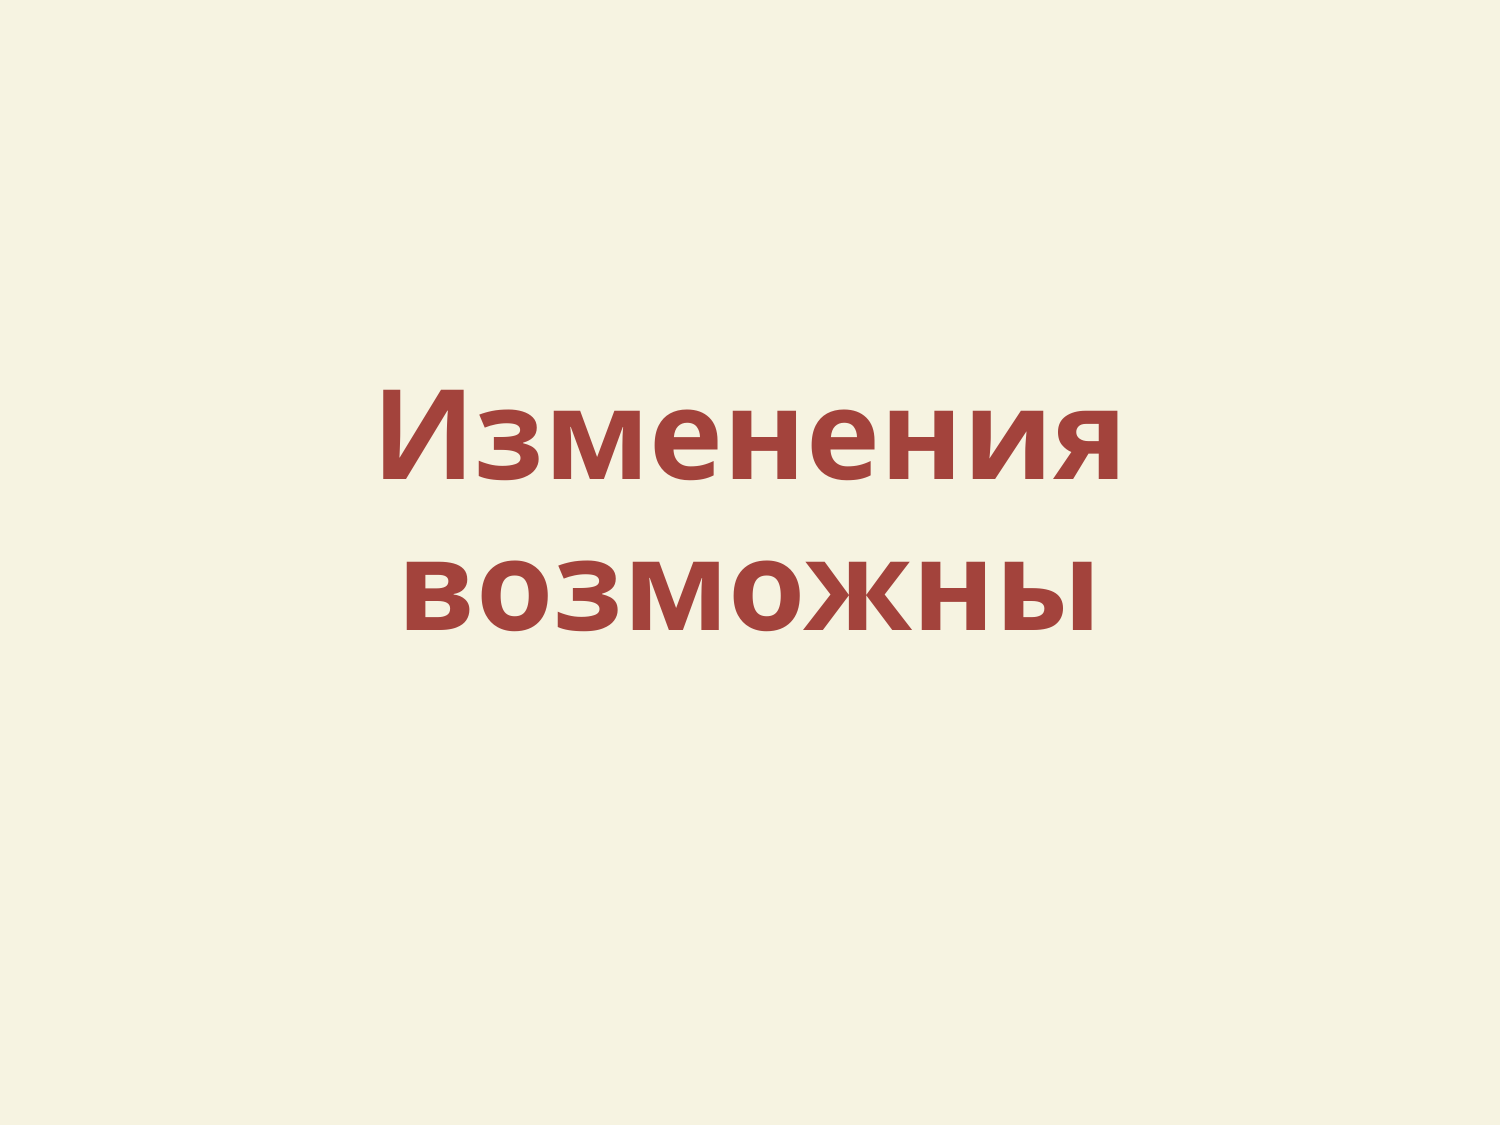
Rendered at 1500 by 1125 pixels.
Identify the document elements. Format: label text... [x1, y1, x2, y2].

text_box Изменения возможны [364, 347, 1136, 663]
